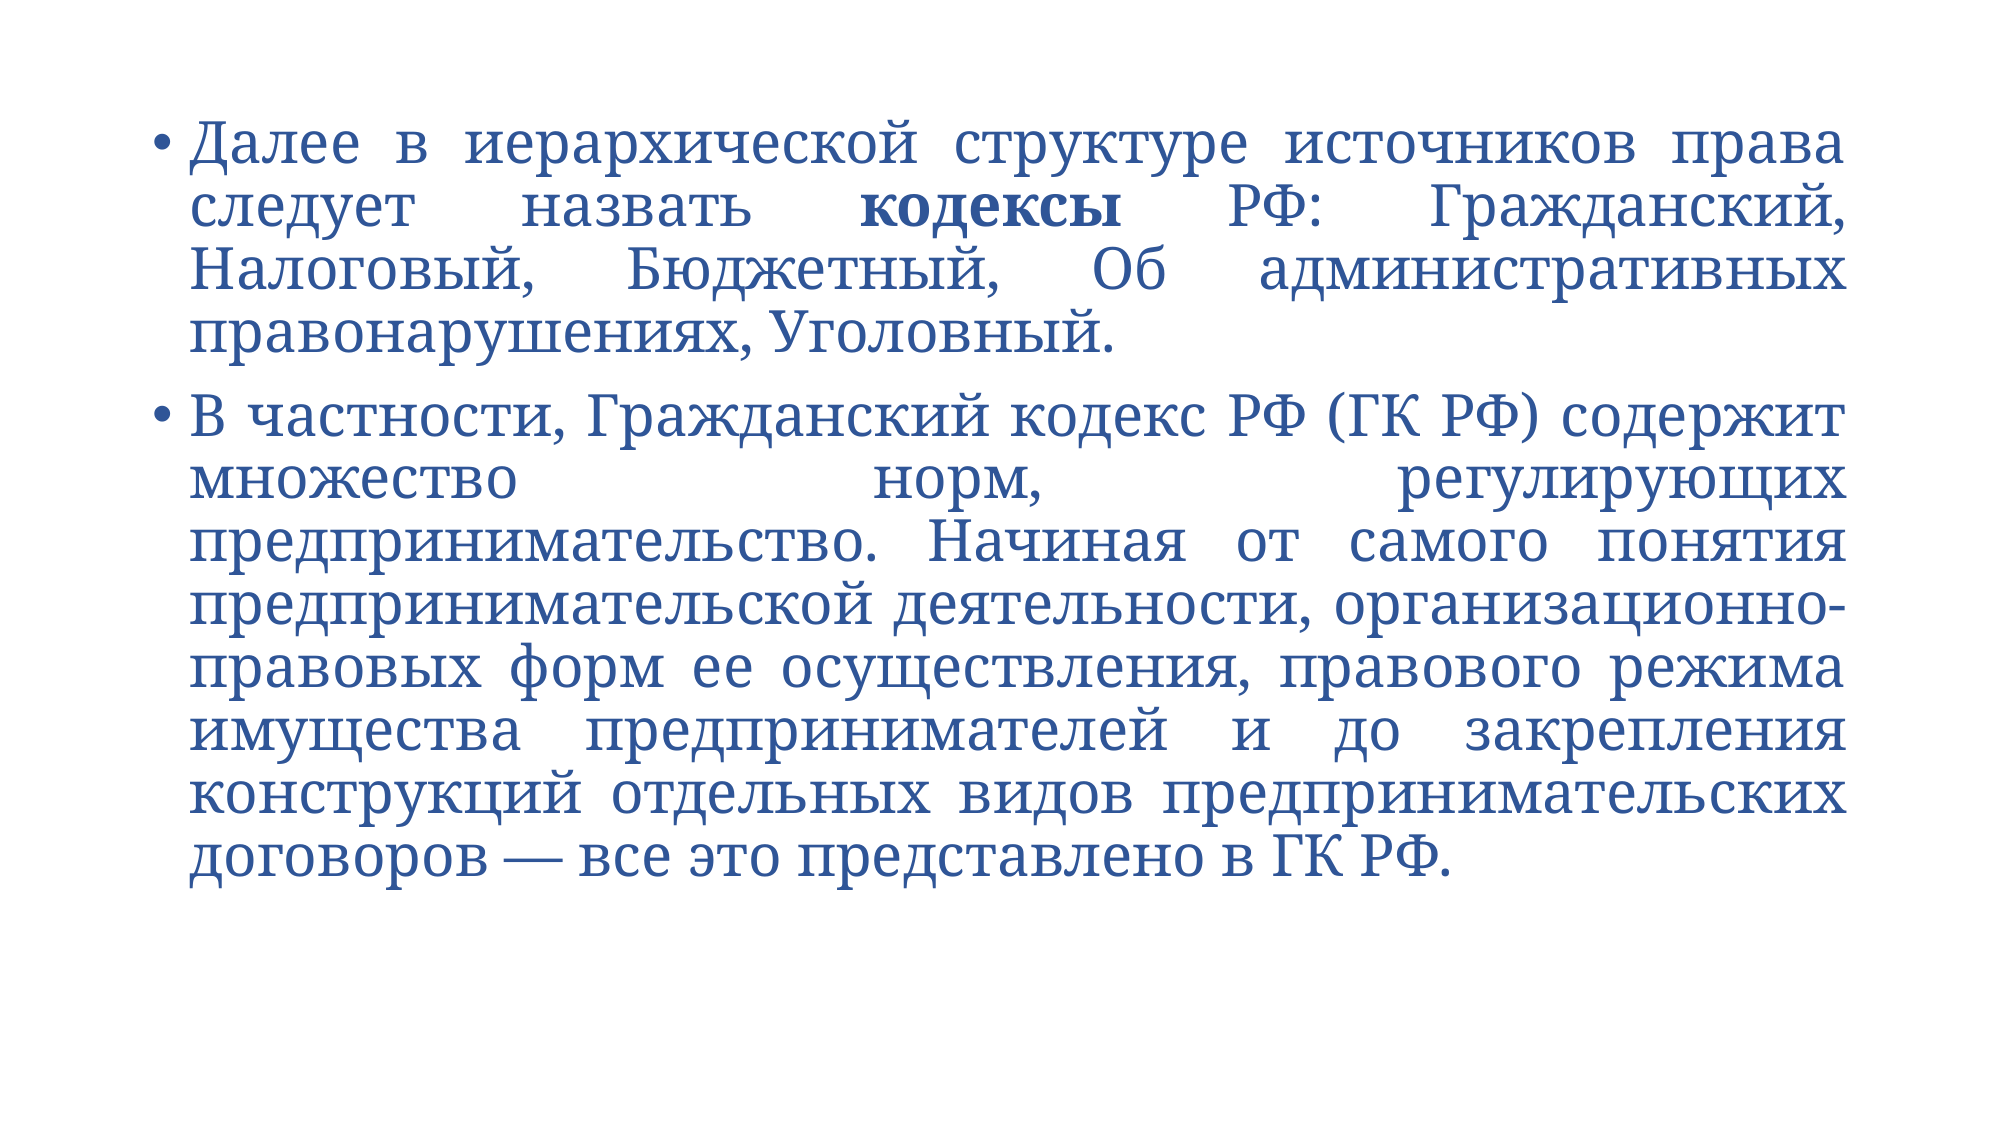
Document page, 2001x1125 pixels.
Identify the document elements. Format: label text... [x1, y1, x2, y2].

list Далее в иерархической структуре источников права следует назвать кодексы РФ: Гражданский, Налоговый, Бюджетный, Об административных правонарушениях, Уголовный. В частности, Гражданский кодекс РФ (ГК РФ) содержит множество норм, регулирующих предпринимательство. Начиная от самого понятия предпринимательской деятельности, организационно-правовых форм ее осуществления, правового режима имущества предпринимателей и до закрепления конструкций отдельных видов предпринимательских договоров — все это представлено в ГК РФ. [137, 105, 1863, 1014]
